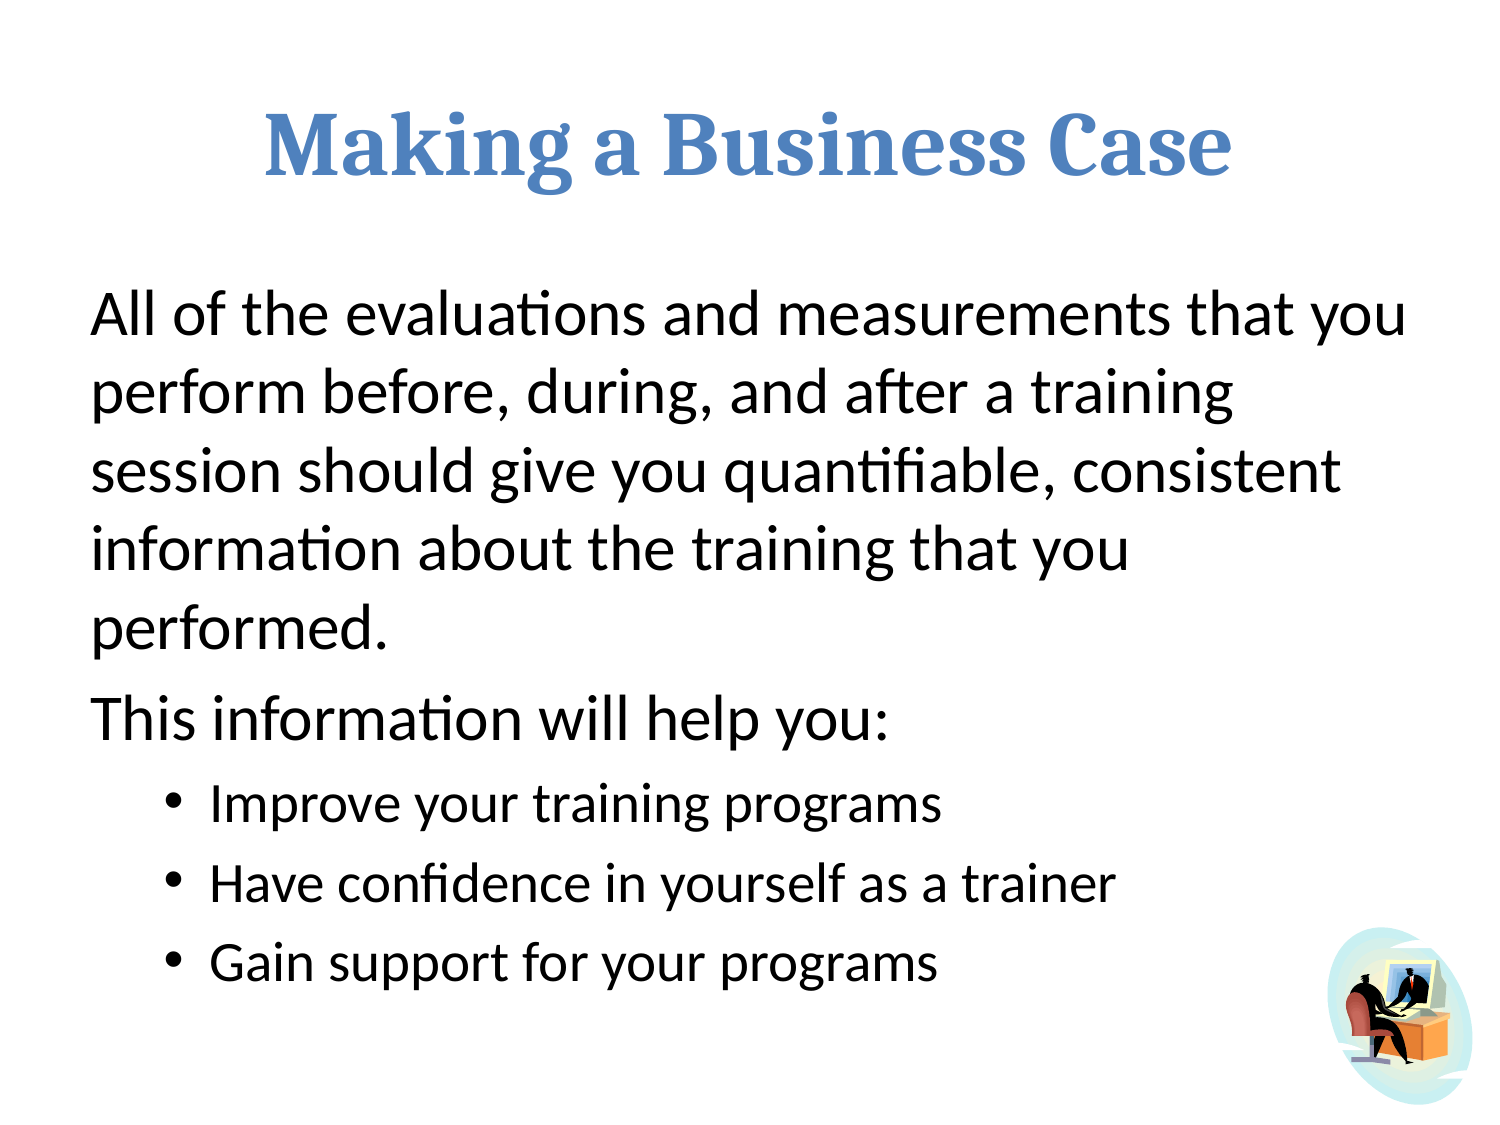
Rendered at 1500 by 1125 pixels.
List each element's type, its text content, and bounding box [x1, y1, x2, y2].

title Making a Business Case [75, 45, 1425, 233]
list All of the evaluations and measurements that you perform before, during, and after a training session should give you quantifiable, consistent information about the training that you performed. This information will help you: Improve your training programs Have confidence in yourself as a trainer Gain support for your programs [75, 262, 1425, 1005]
picture [1324, 924, 1476, 1108]
